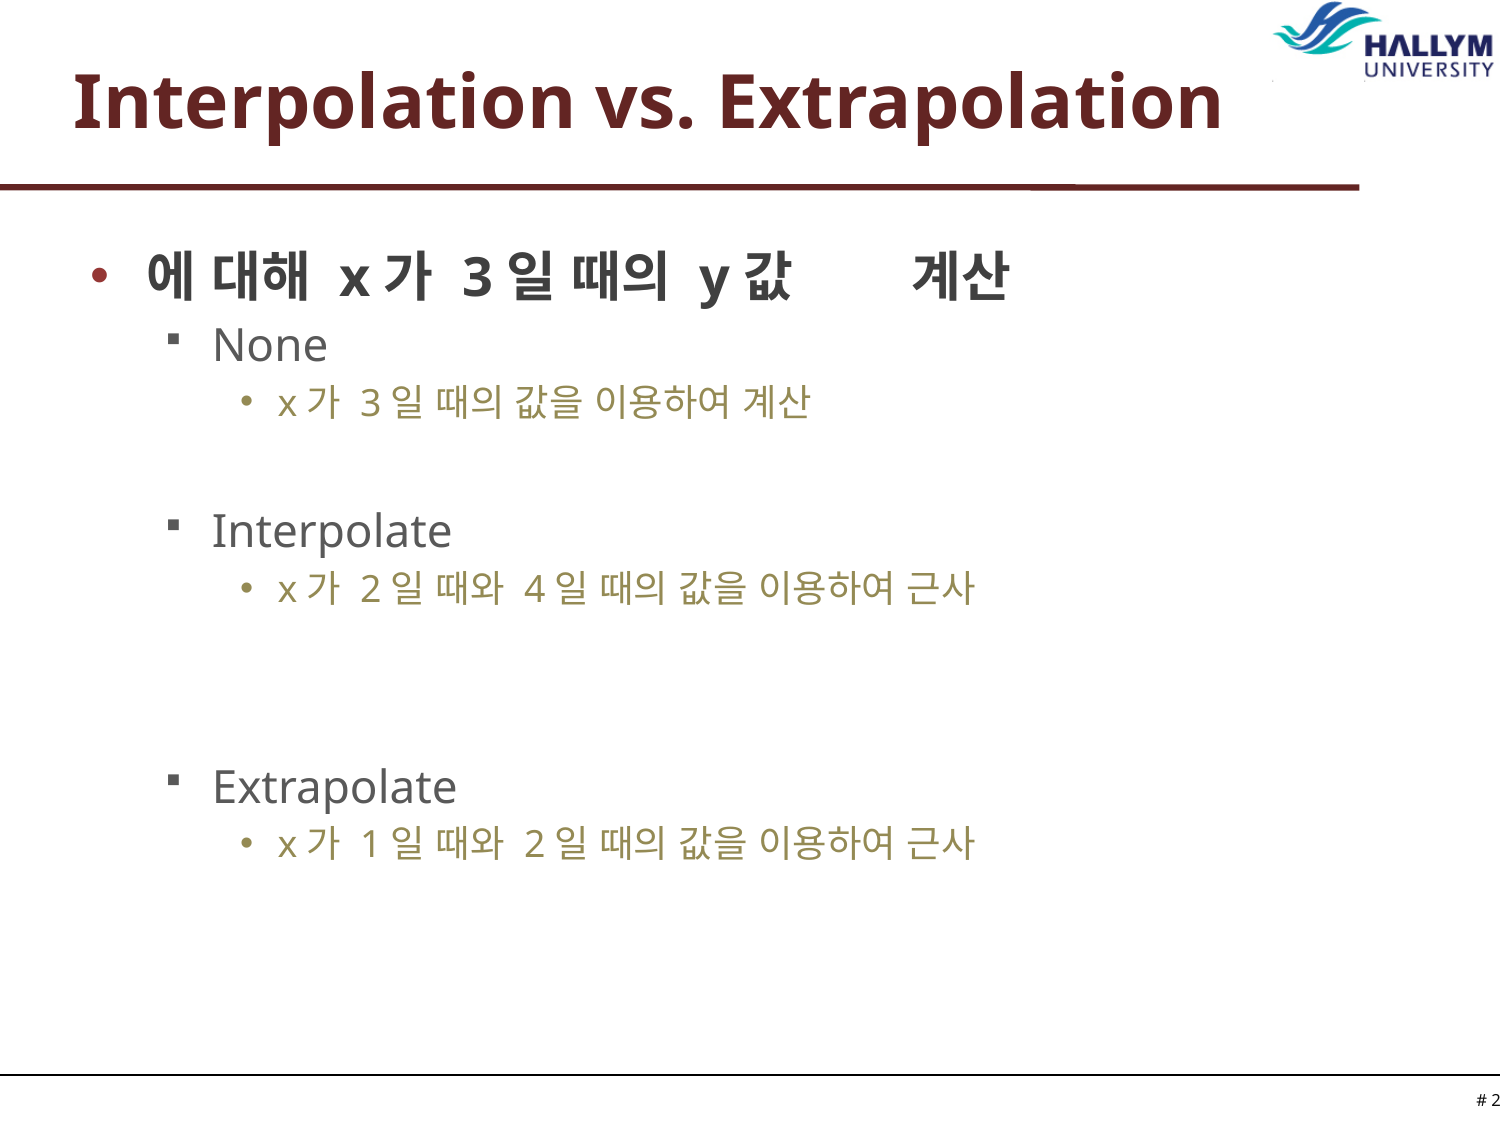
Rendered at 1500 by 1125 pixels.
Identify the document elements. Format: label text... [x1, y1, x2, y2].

picture [1269, 0, 1500, 82]
title Interpolation vs. Extrapolation [44, 33, 1395, 164]
